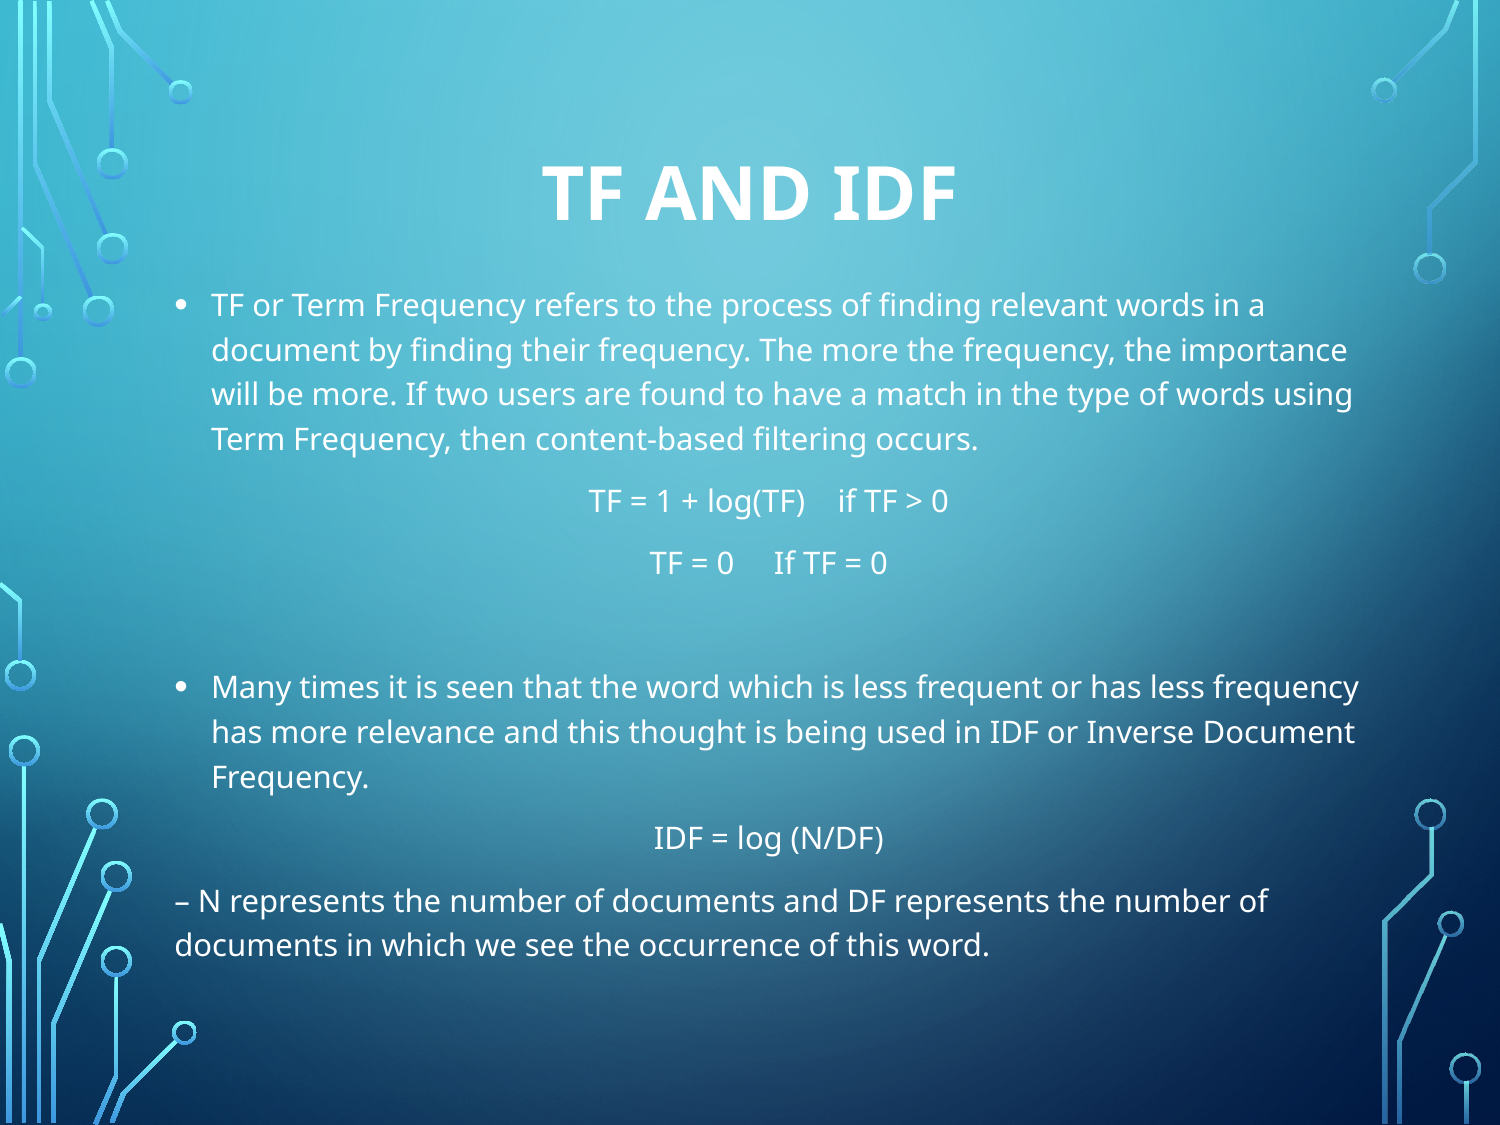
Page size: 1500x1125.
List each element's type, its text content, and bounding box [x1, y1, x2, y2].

title TF and IDF [374, 125, 1126, 268]
list TF or Term Frequency refers to the process of finding relevant words in a document by finding their frequency. The more the frequency, the importance will be more. If two users are found to have a match in the type of words using Term Frequency, then content-based filtering occurs. TF = 1 + log(TF) if TF > 0 TF = 0 If TF = 0 Many times it is seen that the word which is less frequent or has less frequency has more relevance and this thought is being used in IDF or Inverse Document Frequency. IDF = log (N/DF) – N represents the number of documents and DF represents the number of documents in which we see the occurrence of this word. [159, 270, 1379, 972]
